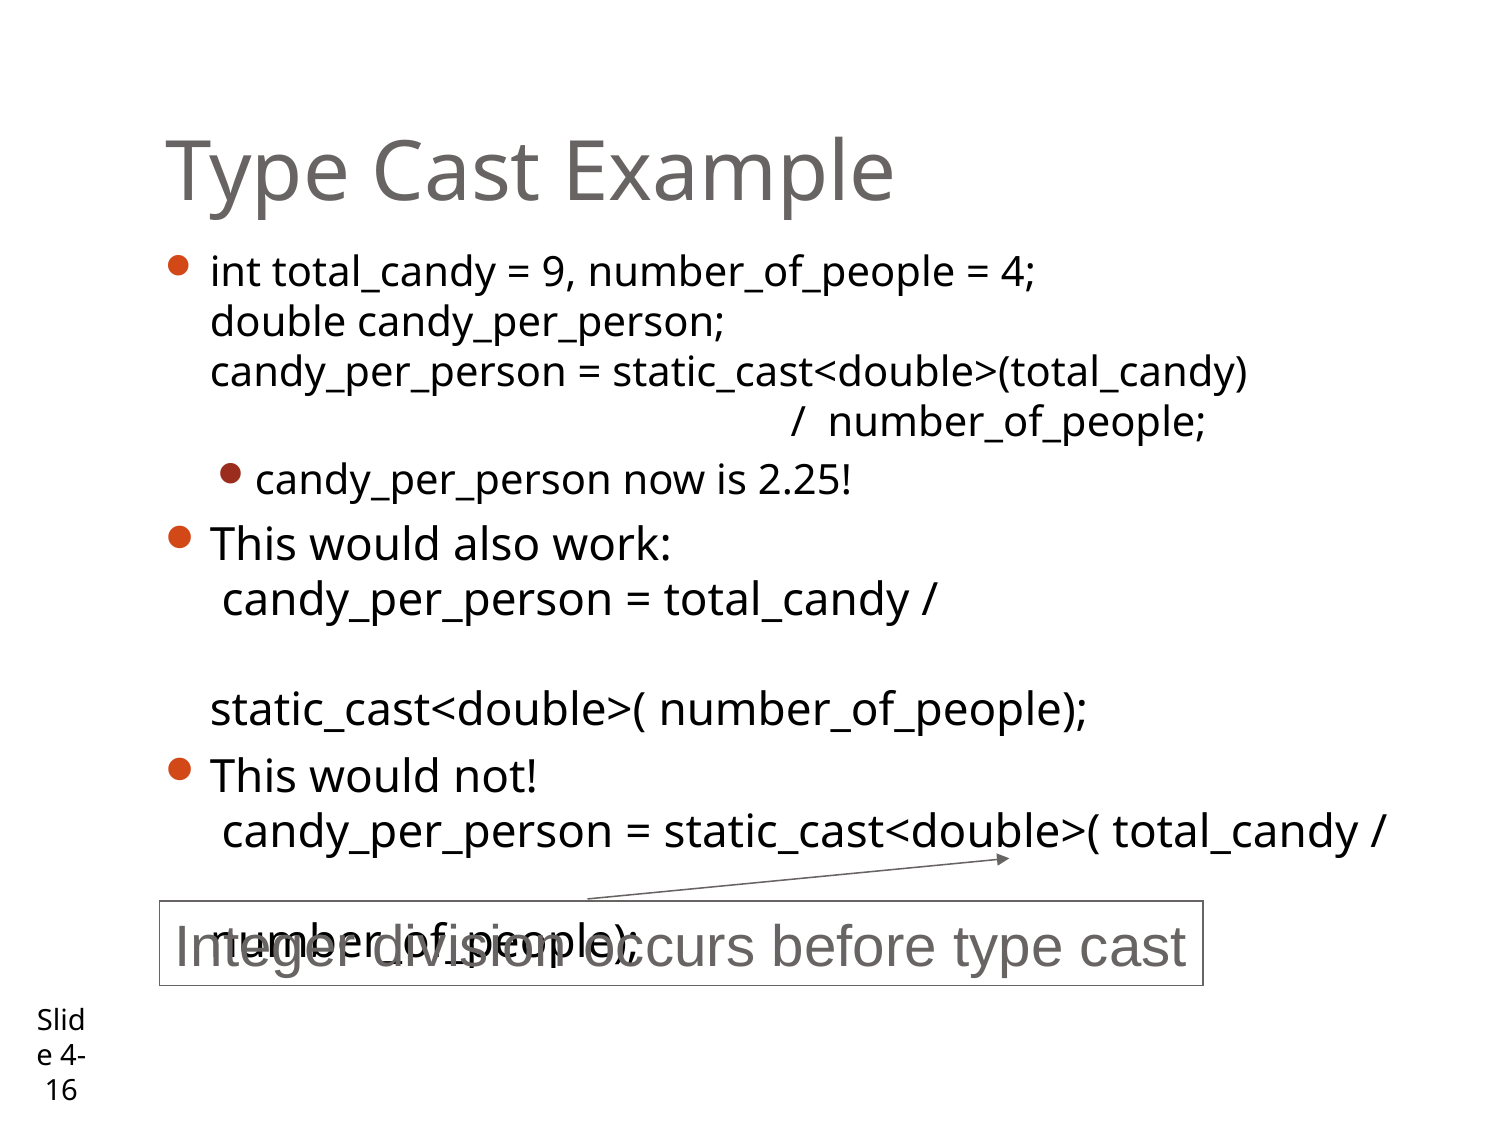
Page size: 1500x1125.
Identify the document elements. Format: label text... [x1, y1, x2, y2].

text_box Integer division occurs before type cast [159, 900, 1204, 986]
text_box [587, 853, 1010, 900]
title Type Cast Example [150, 45, 1425, 233]
slide_number Slide 4- 16 [23, 1018, 99, 1094]
list int total_candy = 9, number_of_people = 4; double candy_per_person; candy_per_person = static_cast<double>(total_candy) / number_of_people; candy_per_person now is 2.25! This would also work: candy_per_person = total_candy / static_cast<double>( number_of_people); This would not! candy_per_person = static_cast<double>( total_candy / number_of_people); [150, 237, 1425, 988]
